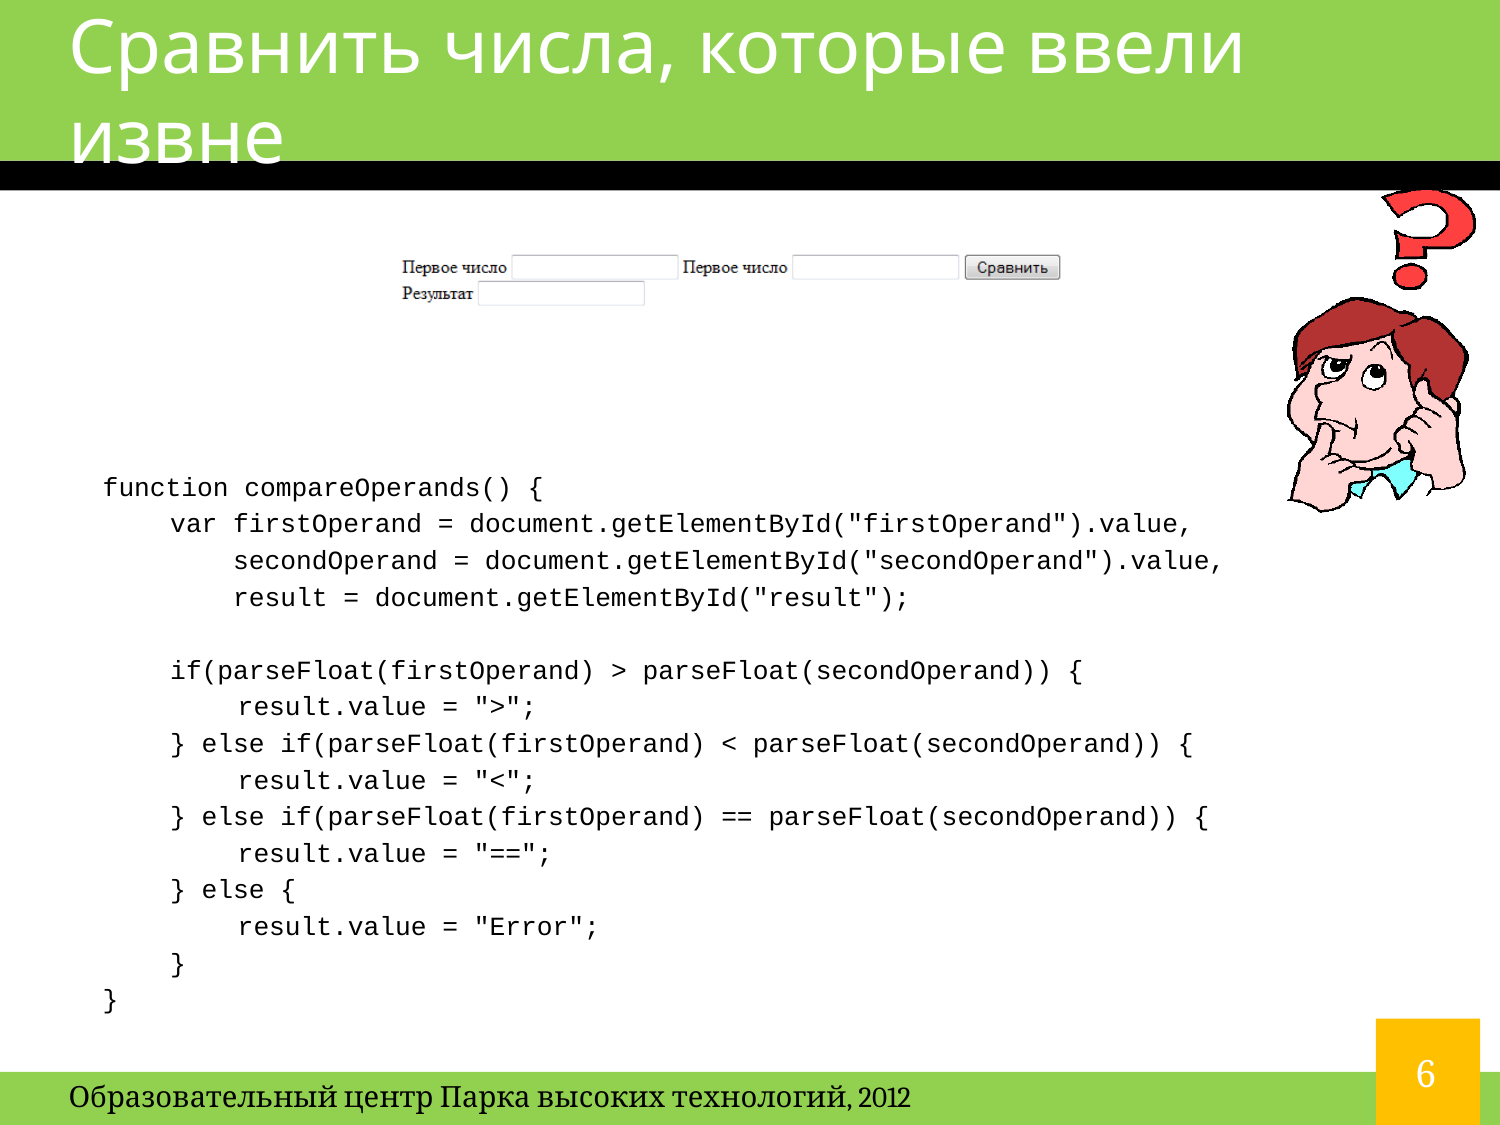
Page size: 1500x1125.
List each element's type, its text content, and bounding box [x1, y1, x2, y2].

picture [397, 248, 1103, 324]
picture [1287, 187, 1477, 513]
slide_number 6 [1380, 1042, 1471, 1103]
list function compareOperands() { var firstOperand = document.getElementById("firstOperand").value, secondOperand = document.getElementById("secondOperand").value, result = document.getElementById("result"); if(parseFloat(firstOperand) > parseFloat(secondOperand)) { result.value = ">"; } else if(parseFloat(firstOperand) < parseFloat(secondOperand)) { result.value = "<"; } else if(parseFloat(firstOperand) == parseFloat(secondOperand)) { result.value = "=="; } else { result.value = "Error"; } } [87, 462, 1413, 1041]
title Сравнить числа, которые ввели извне [53, 42, 1404, 135]
